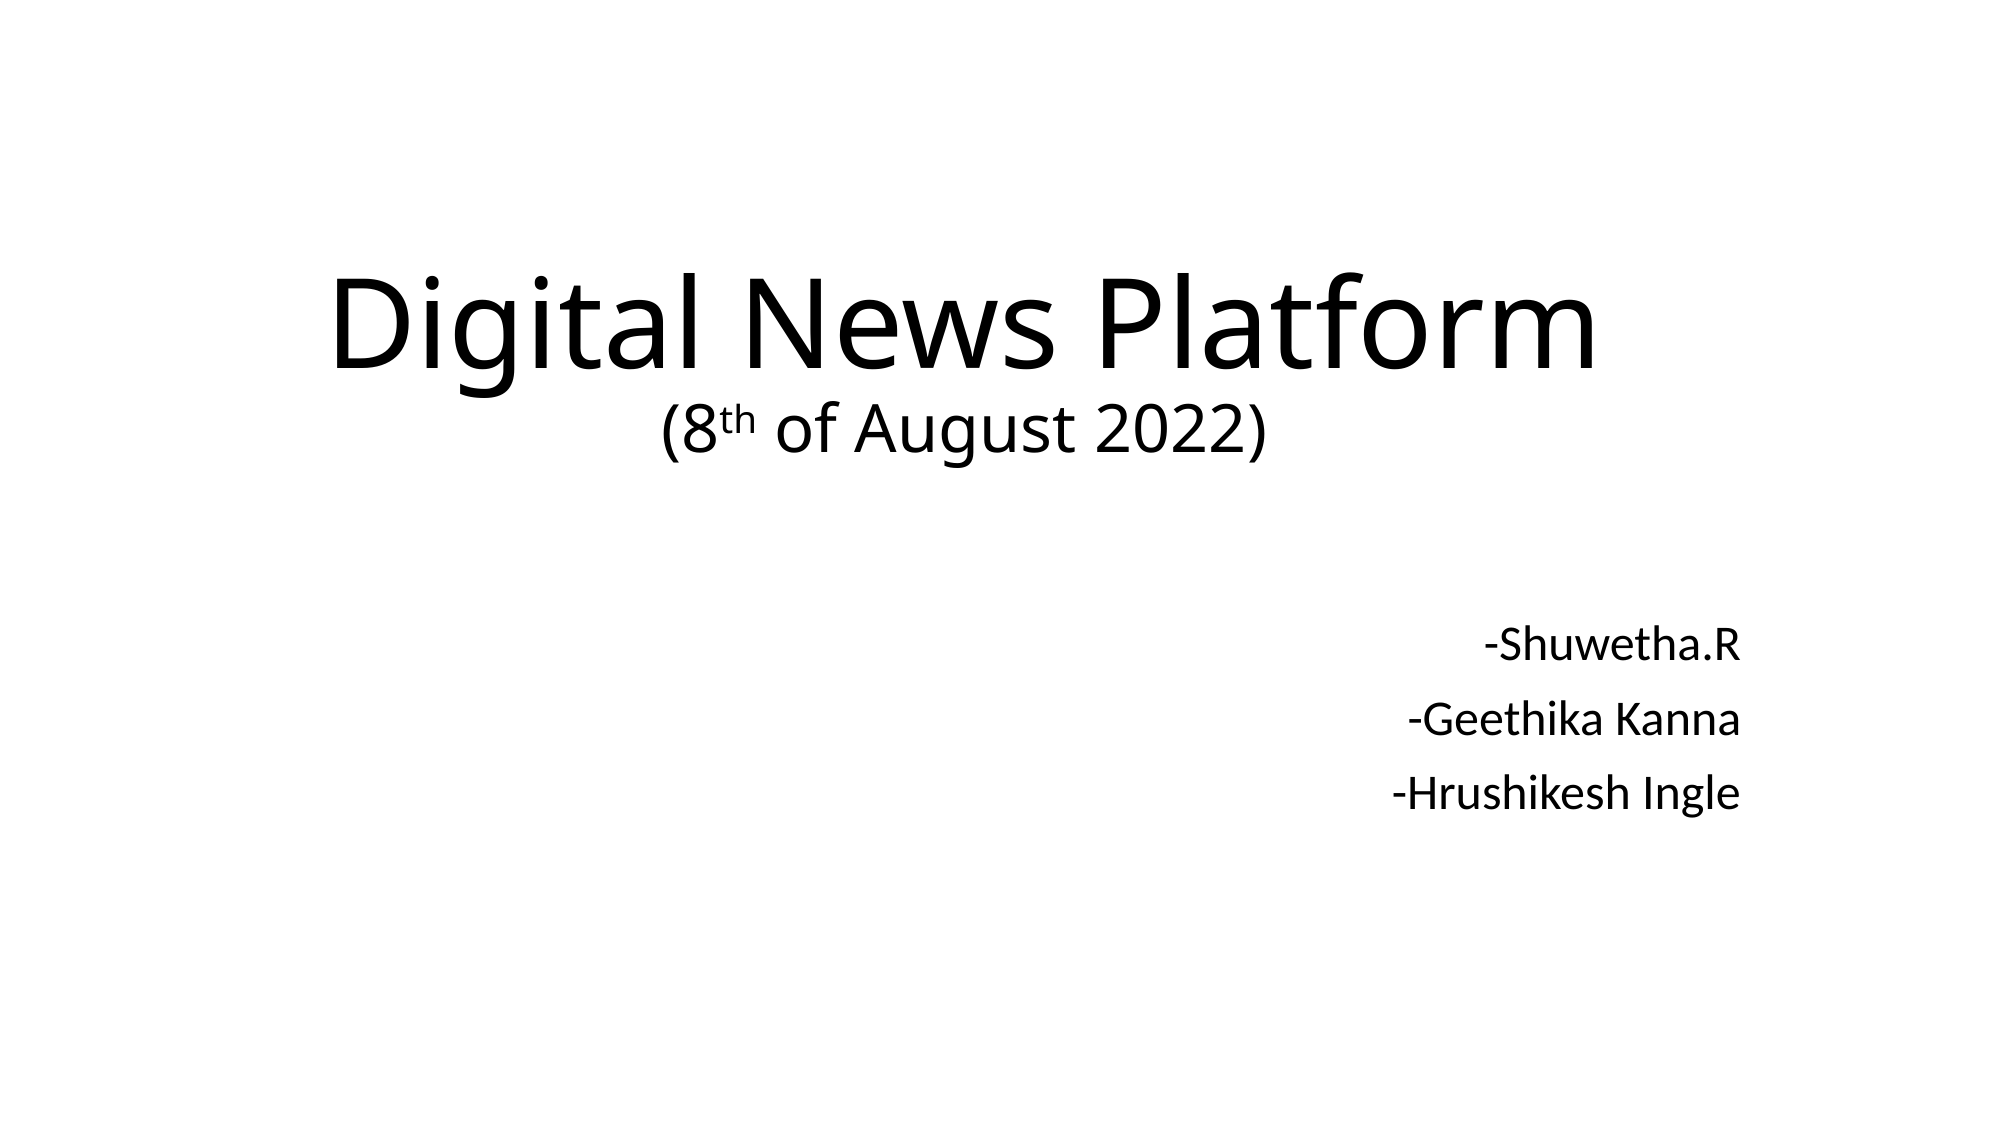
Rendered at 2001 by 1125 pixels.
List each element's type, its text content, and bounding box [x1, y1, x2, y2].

title Digital News Platform (8th of August 2022) [214, 171, 1715, 475]
subtitle -Shuwetha.R -Geethika Kanna -Hrushikesh Ingle [256, 609, 1757, 881]
